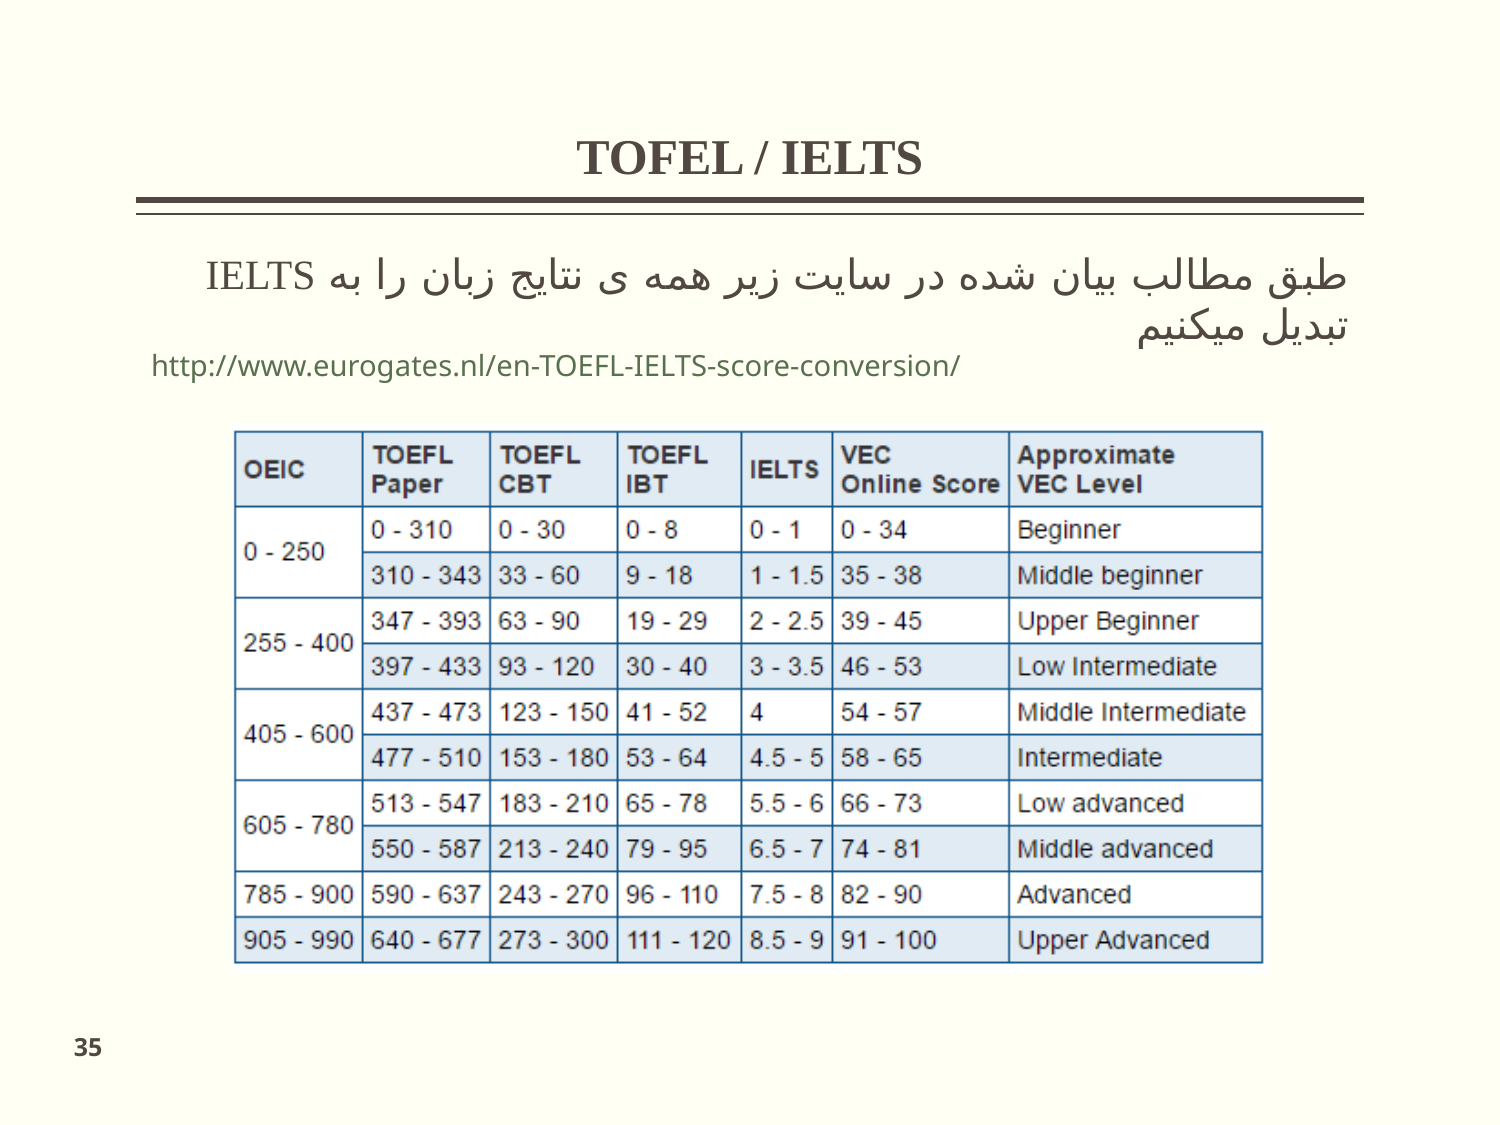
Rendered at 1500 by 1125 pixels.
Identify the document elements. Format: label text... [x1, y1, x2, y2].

text_box طبق مطالب بیان شده در سایت زیر همه ی نتایج زبان را به IELTS تبدیل میکنیم http://www.eurogates.nl/en-TOEFL-IELTS-score-conversion/ [136, 240, 1364, 395]
slide_number 35 [59, 1023, 285, 1084]
picture [231, 424, 1269, 973]
title TOFEL / IELTS [135, 12, 1364, 193]
